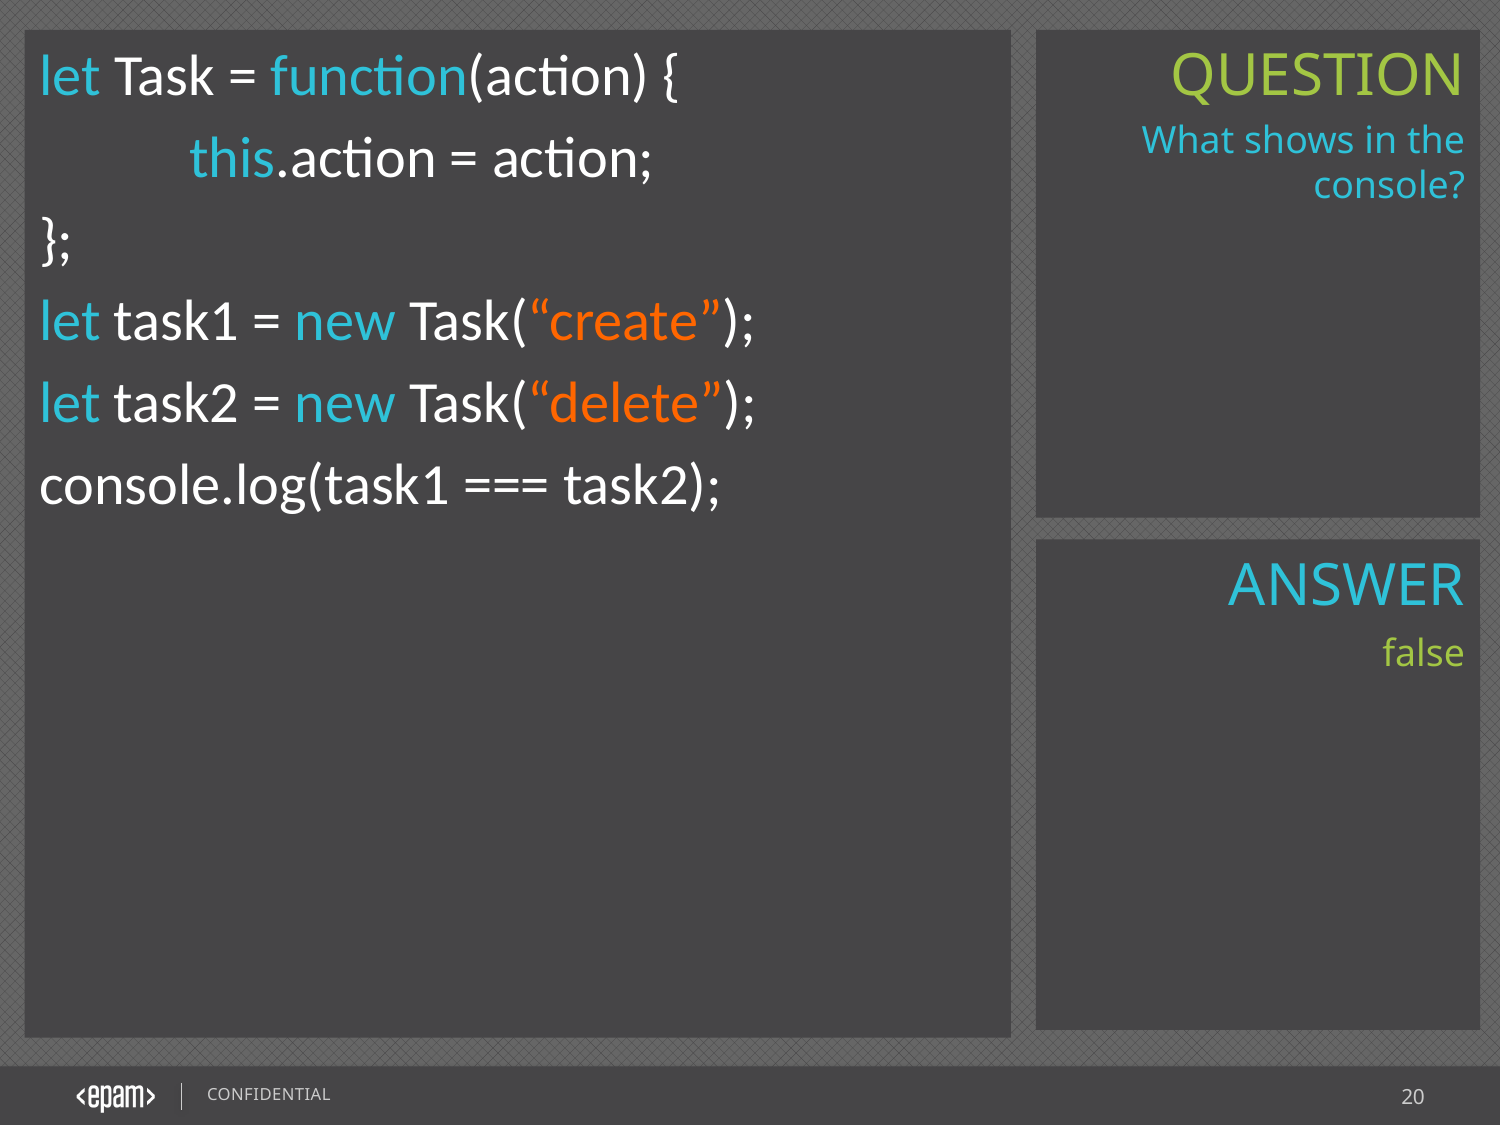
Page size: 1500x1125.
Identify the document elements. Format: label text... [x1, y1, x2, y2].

list What shows in the console? [1035, 108, 1481, 518]
picture [76, 1085, 155, 1113]
list let Task = function(action) { this.action = action; }; let task1 = new Task(“create”); let task2 = new Task(“delete”); console.log(task1 === task2); [24, 29, 1011, 1038]
list false [1035, 621, 1481, 1030]
